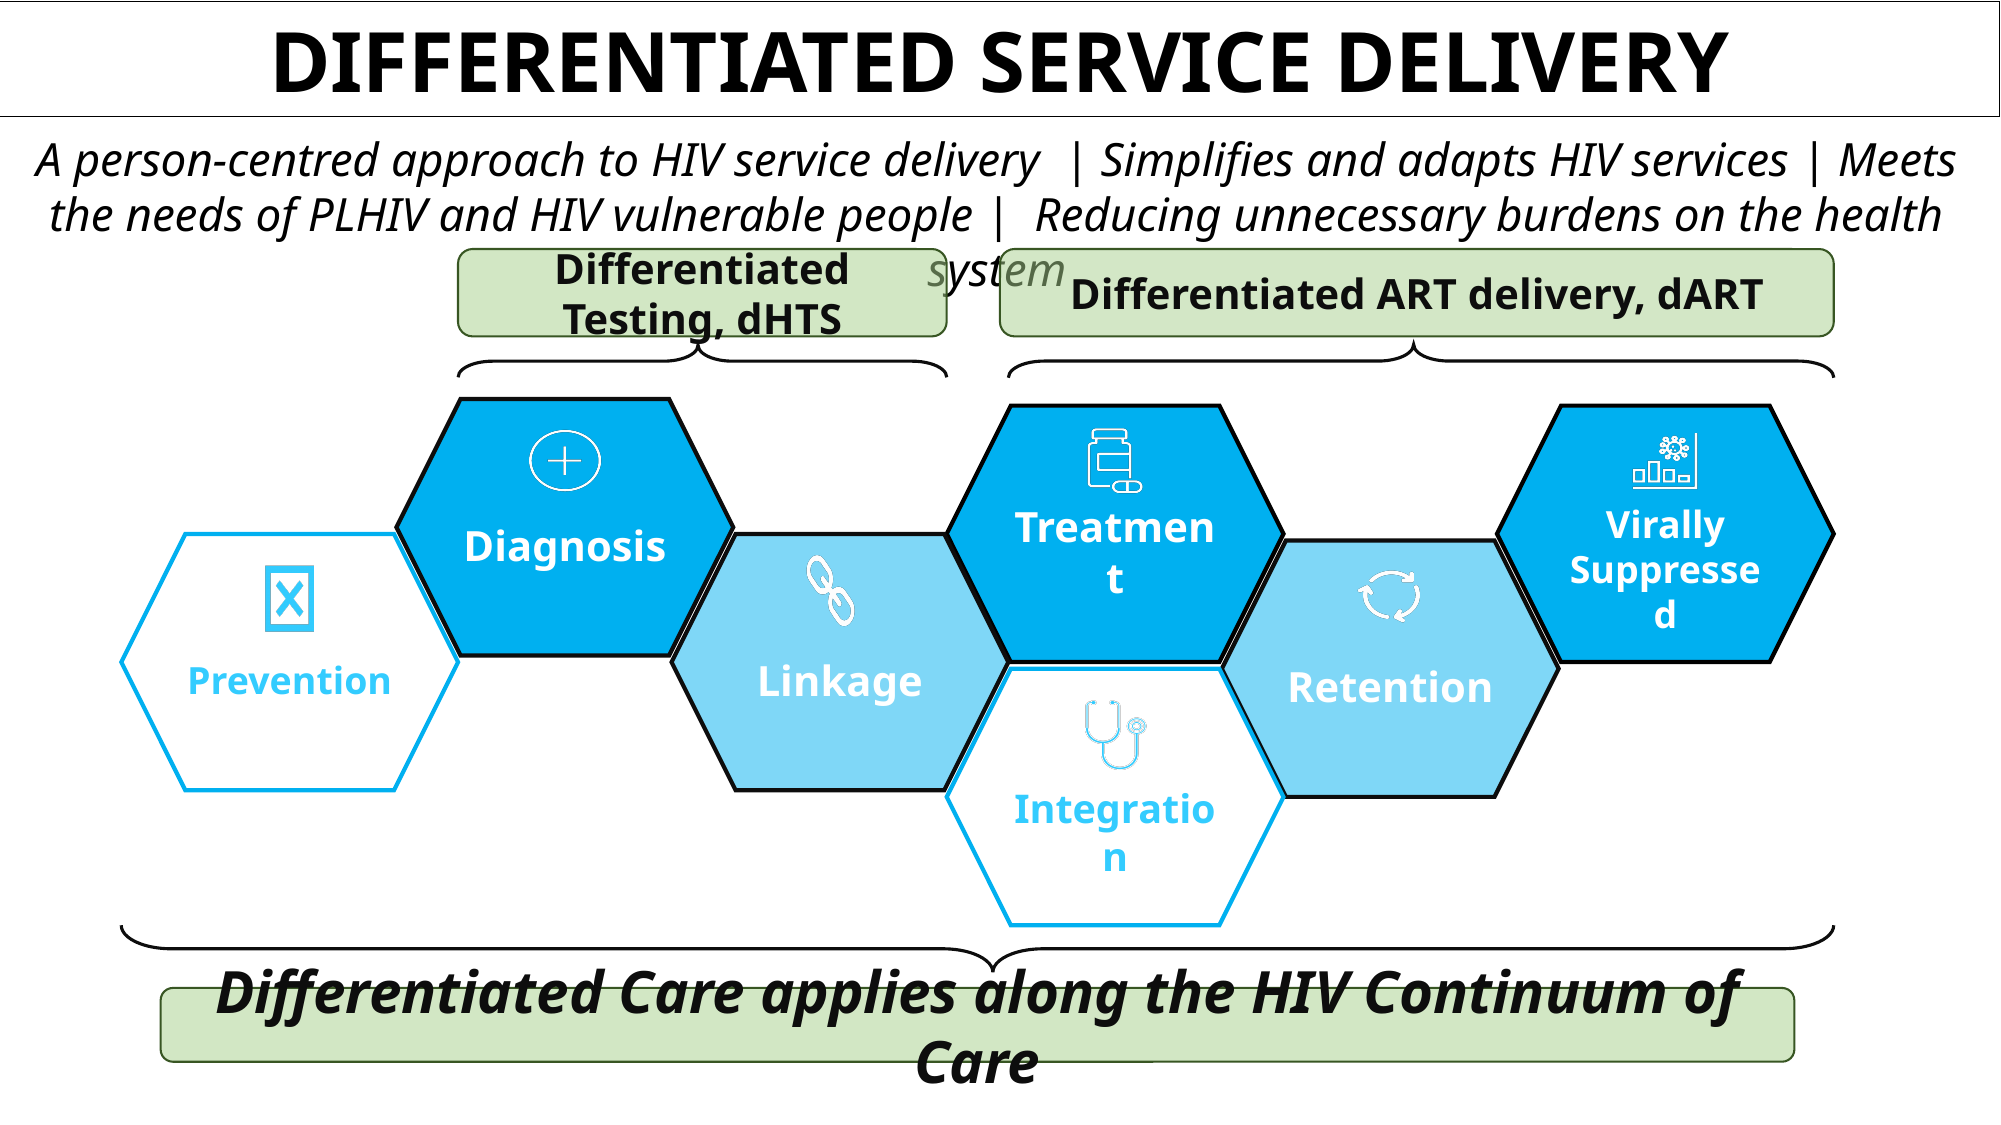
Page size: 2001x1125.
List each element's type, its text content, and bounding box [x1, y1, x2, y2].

picture [246, 540, 333, 657]
picture [796, 541, 864, 640]
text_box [121, 248, 1834, 926]
text_box Differentiated Care applies along the HIV Continuum of Care [159, 986, 1796, 1063]
text_box [120, 925, 1835, 973]
text_box DIFFERENTIATED SERVICE DELIVERY [0, 1, 2000, 117]
text_box A person-centred approach to HIV service delivery | Simplifies and adapts HIV services | Meets the needs of PLHIV and HIV vulnerable people | Reducing unnecessary burdens on the health system [0, 122, 2000, 303]
